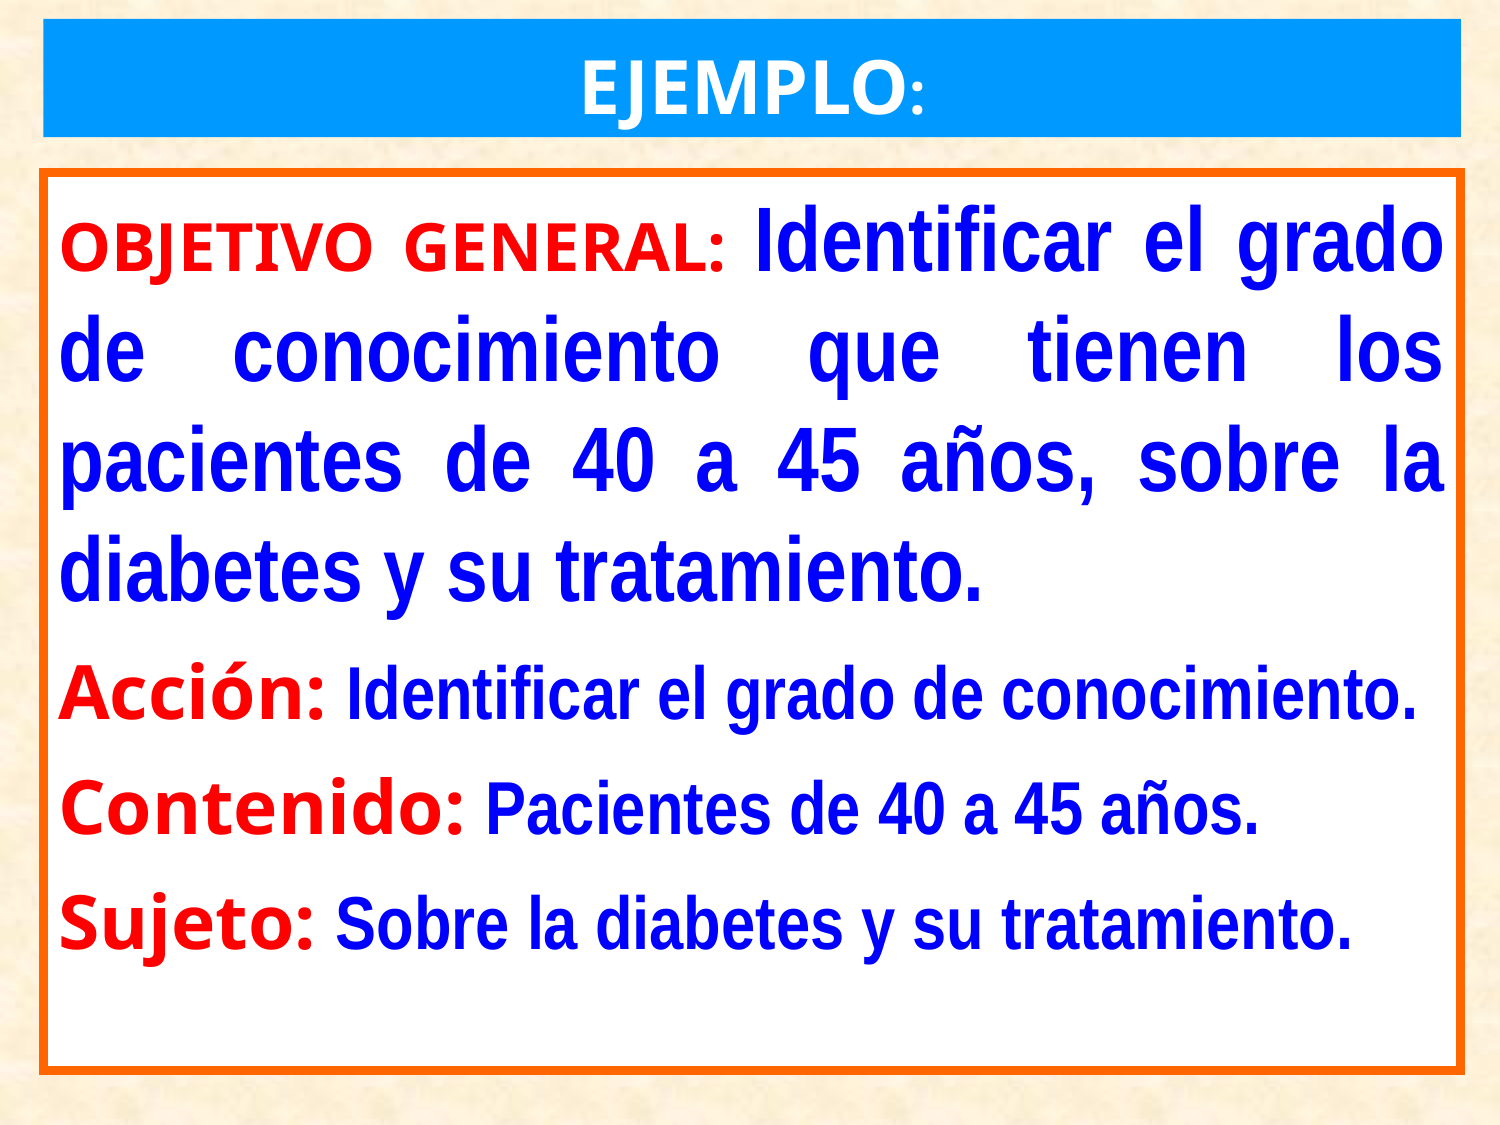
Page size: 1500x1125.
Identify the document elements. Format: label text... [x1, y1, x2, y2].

picture [0, 0, 1500, 1125]
text_box EJEMPLO: [43, 18, 1461, 138]
text_box OBJETIVO GENERAL: Identificar el grado de conocimiento que tienen los pacientes de 40 a 45 años, sobre la diabetes y su tratamiento. Acción: Identificar el grado de conocimiento. Contenido: Pacientes de 40 a 45 años. Sujeto: Sobre la diabetes y su tratamiento. [43, 172, 1461, 1071]
